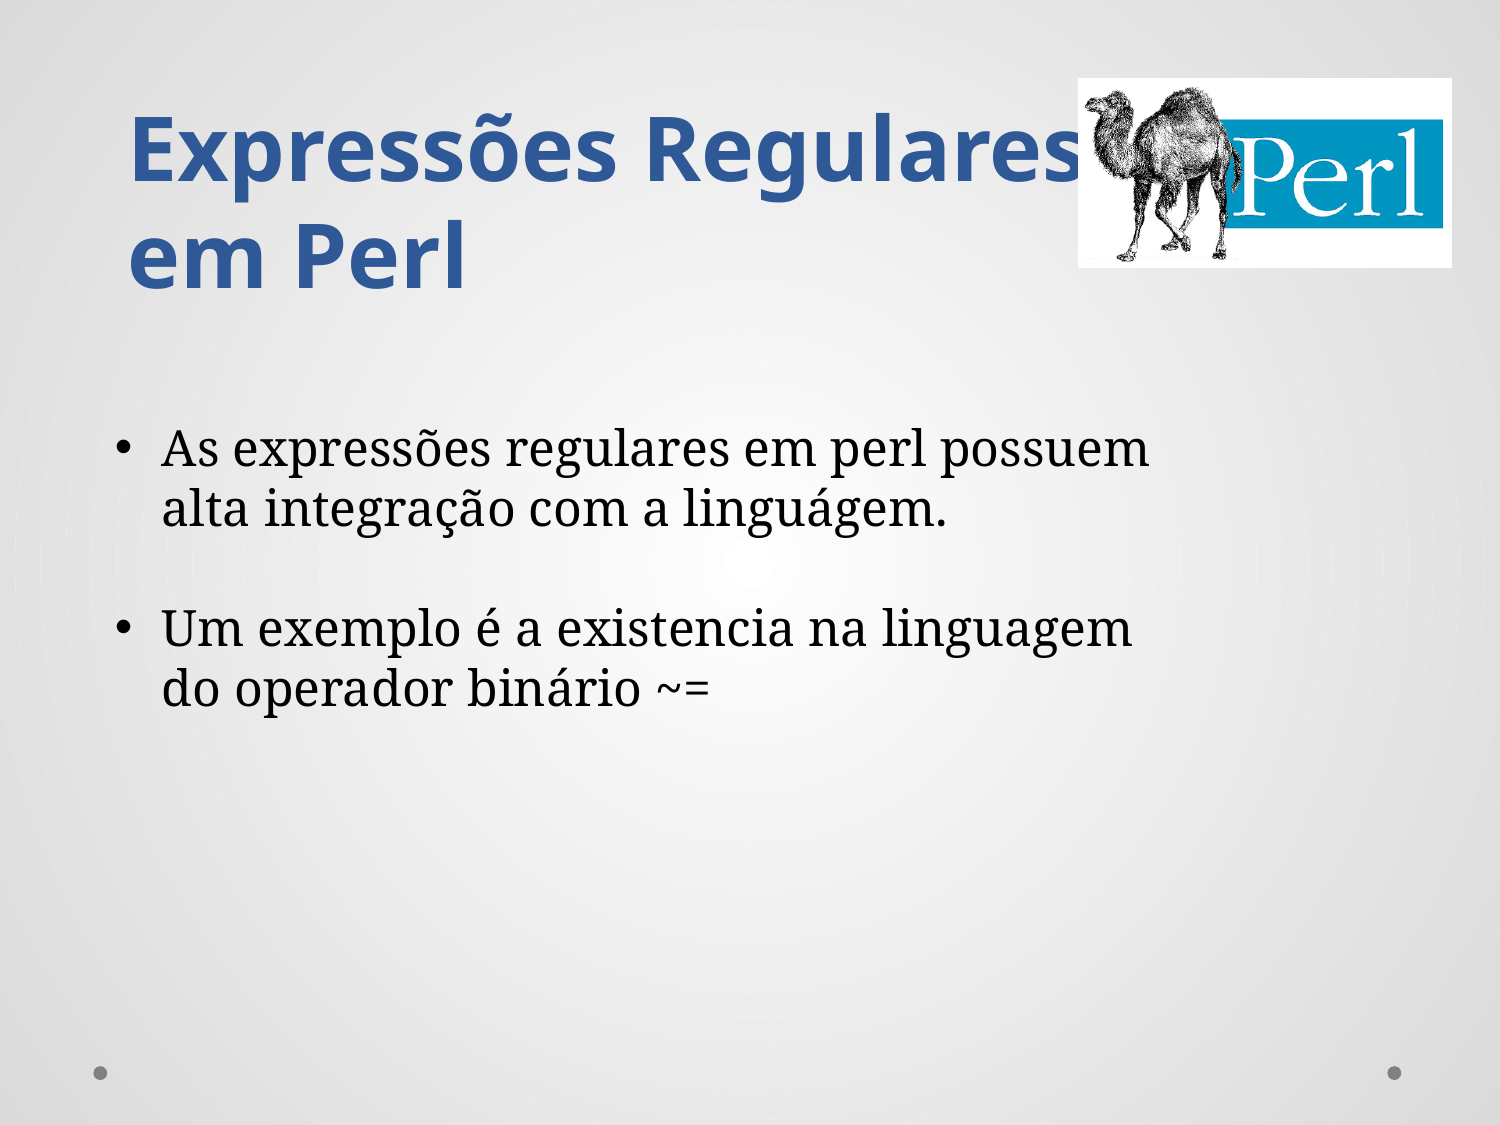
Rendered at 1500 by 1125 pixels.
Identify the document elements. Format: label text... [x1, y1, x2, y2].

picture [1078, 77, 1452, 268]
text_box As expressões regulares em perl possuem alta integração com a linguágem. Um exemplo é a existencia na linguagem do operador binário ~= [100, 408, 1213, 724]
title Expressões Regulares em Perl [112, 73, 1388, 315]
